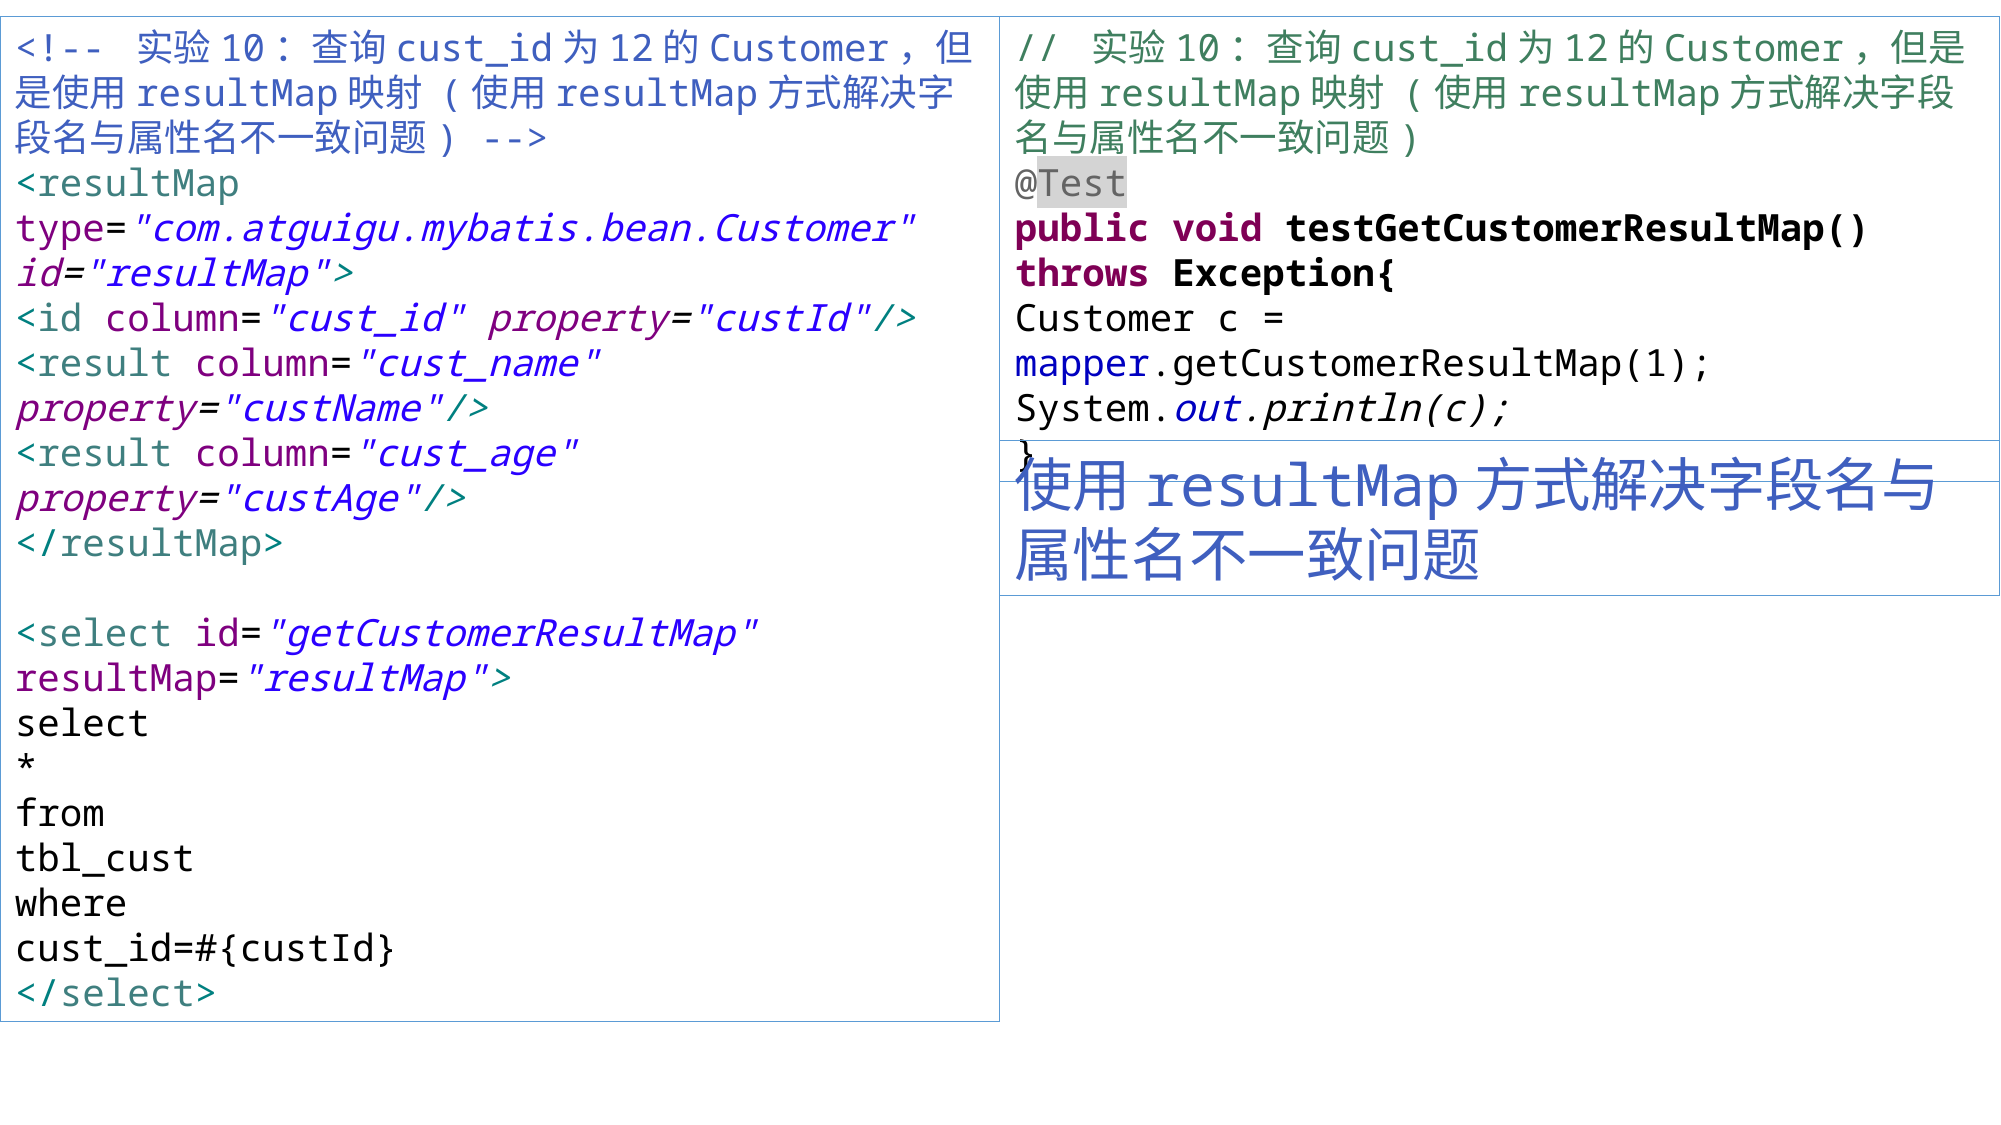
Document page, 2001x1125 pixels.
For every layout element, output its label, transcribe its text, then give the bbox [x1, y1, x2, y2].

text_box 使用resultMap方式解决字段名与属性名不一致问题 [999, 440, 2000, 596]
text_box <!-- 实验10：查询cust_id为12的Customer，但是使用resultMap映射 (使用resultMap方式解决字段名与属性名不一致问题) --> <resultMap type="com.atguigu.mybatis.bean.Customer" id="resultMap"> <id column="cust_id" property="custId"/> <result column="cust_name" property="custName"/> <result column="cust_age" property="custAge"/> </resultMap> <select id="getCustomerResultMap" resultMap="resultMap"> select * from tbl_cust where cust_id=#{custId} </select> [0, 16, 1000, 1022]
text_box // 实验10：查询cust_id为12的Customer，但是使用resultMap映射 (使用resultMap方式解决字段名与属性名不一致问题) @Test public void testGetCustomerResultMap() throws Exception{ Customer c = mapper.getCustomerResultMap(1); System.out.println(c); } [999, 16, 2000, 440]
